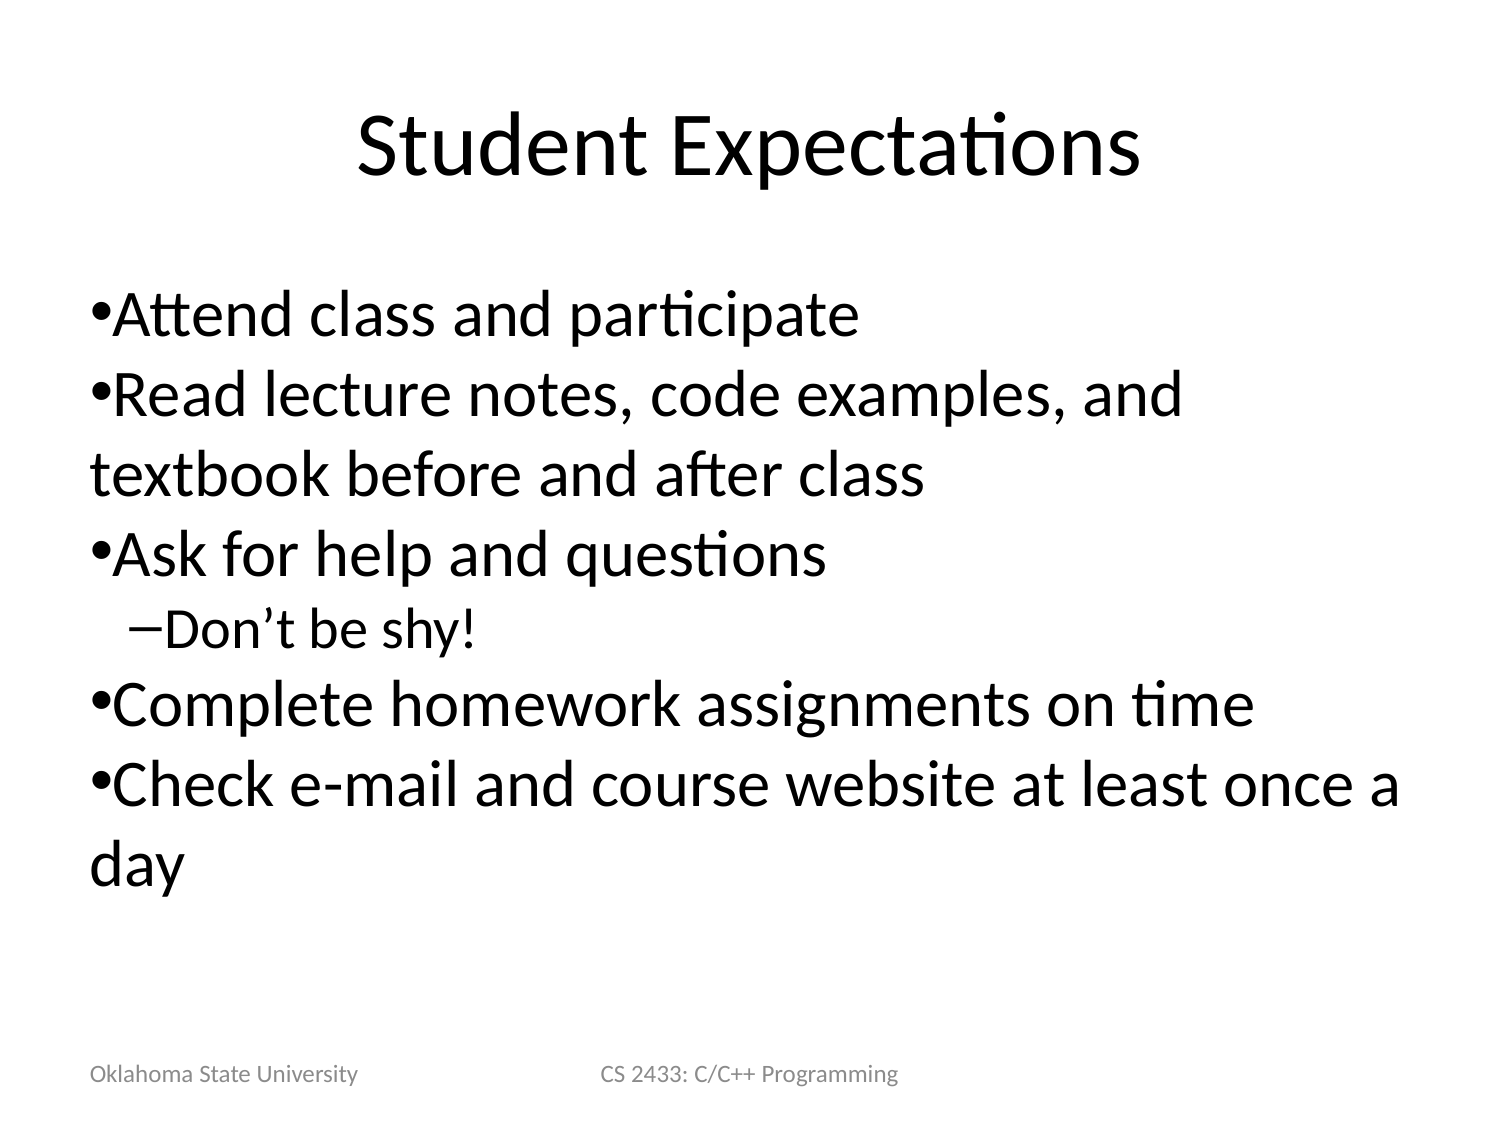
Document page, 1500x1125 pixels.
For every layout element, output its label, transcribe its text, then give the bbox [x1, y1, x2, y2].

text_box CS 2433: C/C++ Programming [512, 1042, 988, 1103]
text_box Attend class and participate Read lecture notes, code examples, and textbook before and after class Ask for help and questions Don’t be shy! Complete homework assignments on time Check e-mail and course website at least once a day [75, 262, 1425, 1005]
text_box Student Expectations [75, 45, 1425, 233]
text_box Oklahoma State University [74, 1042, 425, 1103]
